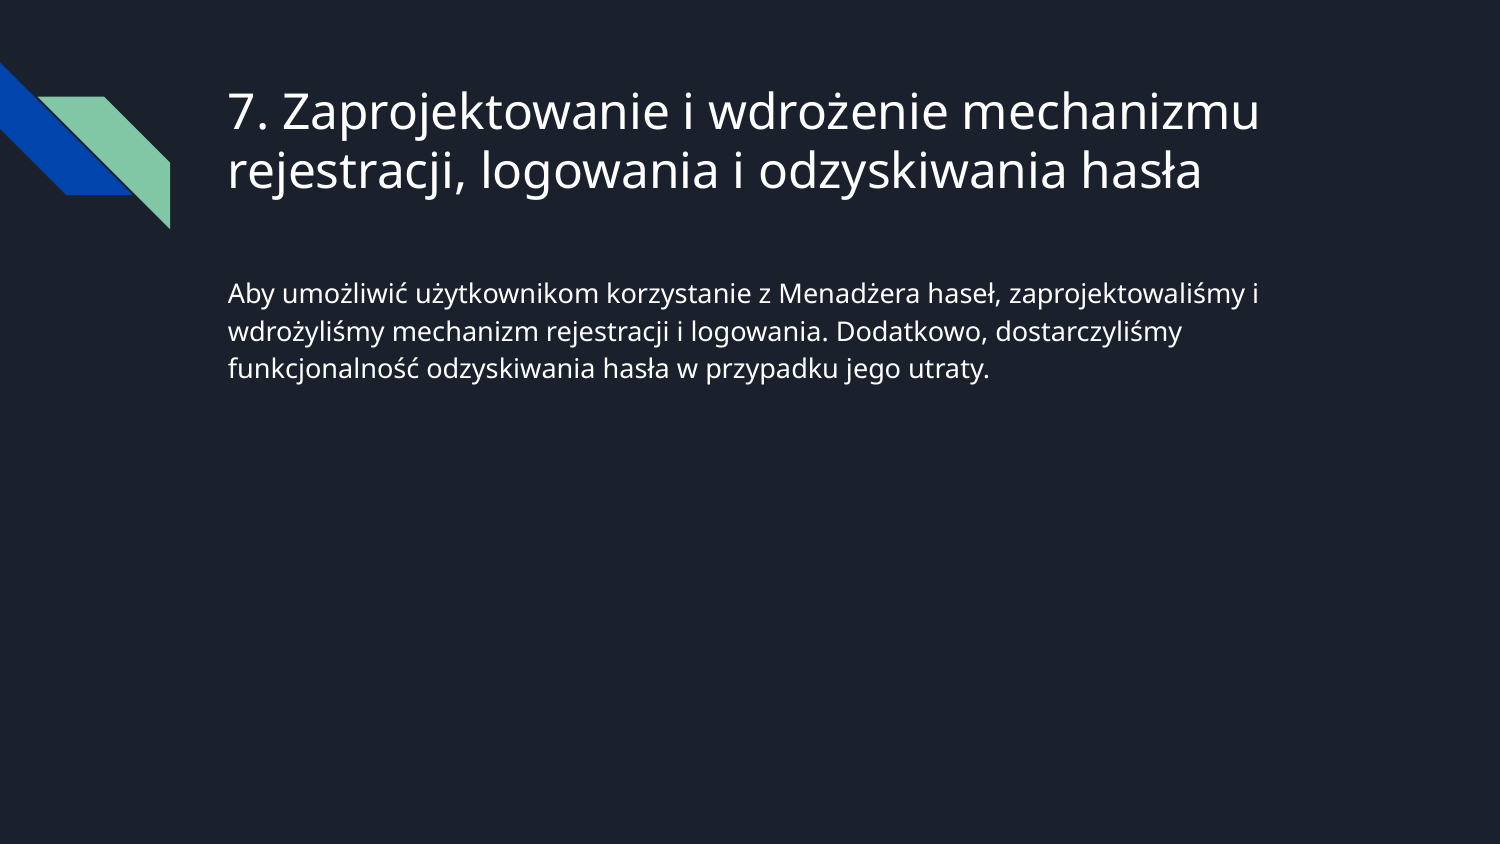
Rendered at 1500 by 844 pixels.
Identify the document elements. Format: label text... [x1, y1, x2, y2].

list Aby umożliwić użytkownikom korzystanie z Menadżera haseł, zaprojektowaliśmy i wdrożyliśmy mechanizm rejestracji i logowania. Dodatkowo, dostarczyliśmy funkcjonalność odzyskiwania hasła w przypadku jego utraty. [212, 257, 1368, 735]
title 7. Zaprojektowanie i wdrożenie mechanizmu rejestracji, logowania i odzyskiwania hasła [212, 64, 1368, 215]
